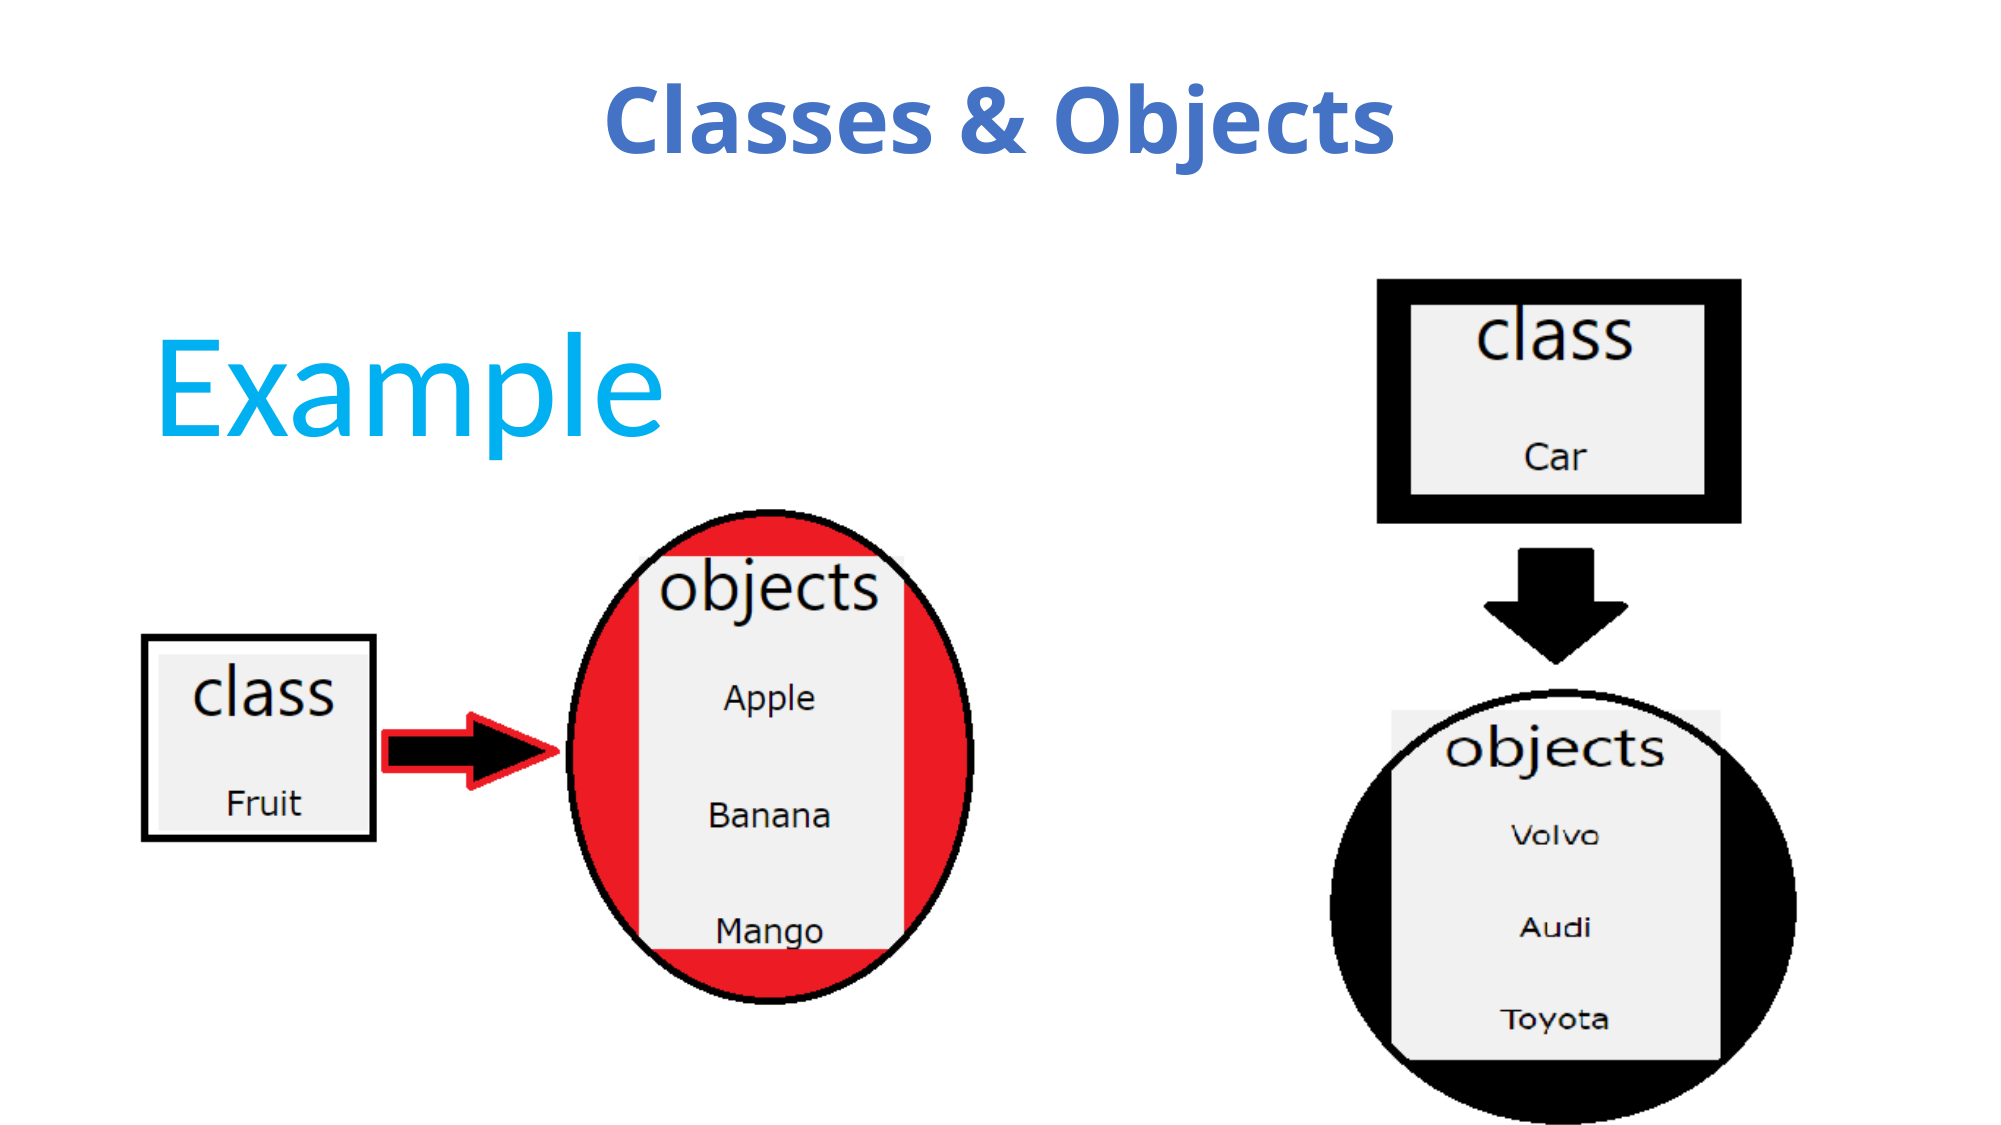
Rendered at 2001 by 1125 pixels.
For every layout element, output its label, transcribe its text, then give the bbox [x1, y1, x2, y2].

title Classes & Objects [137, 59, 1863, 188]
picture [46, 486, 1061, 1049]
picture [1207, 242, 1930, 1125]
list Example [137, 299, 688, 471]
